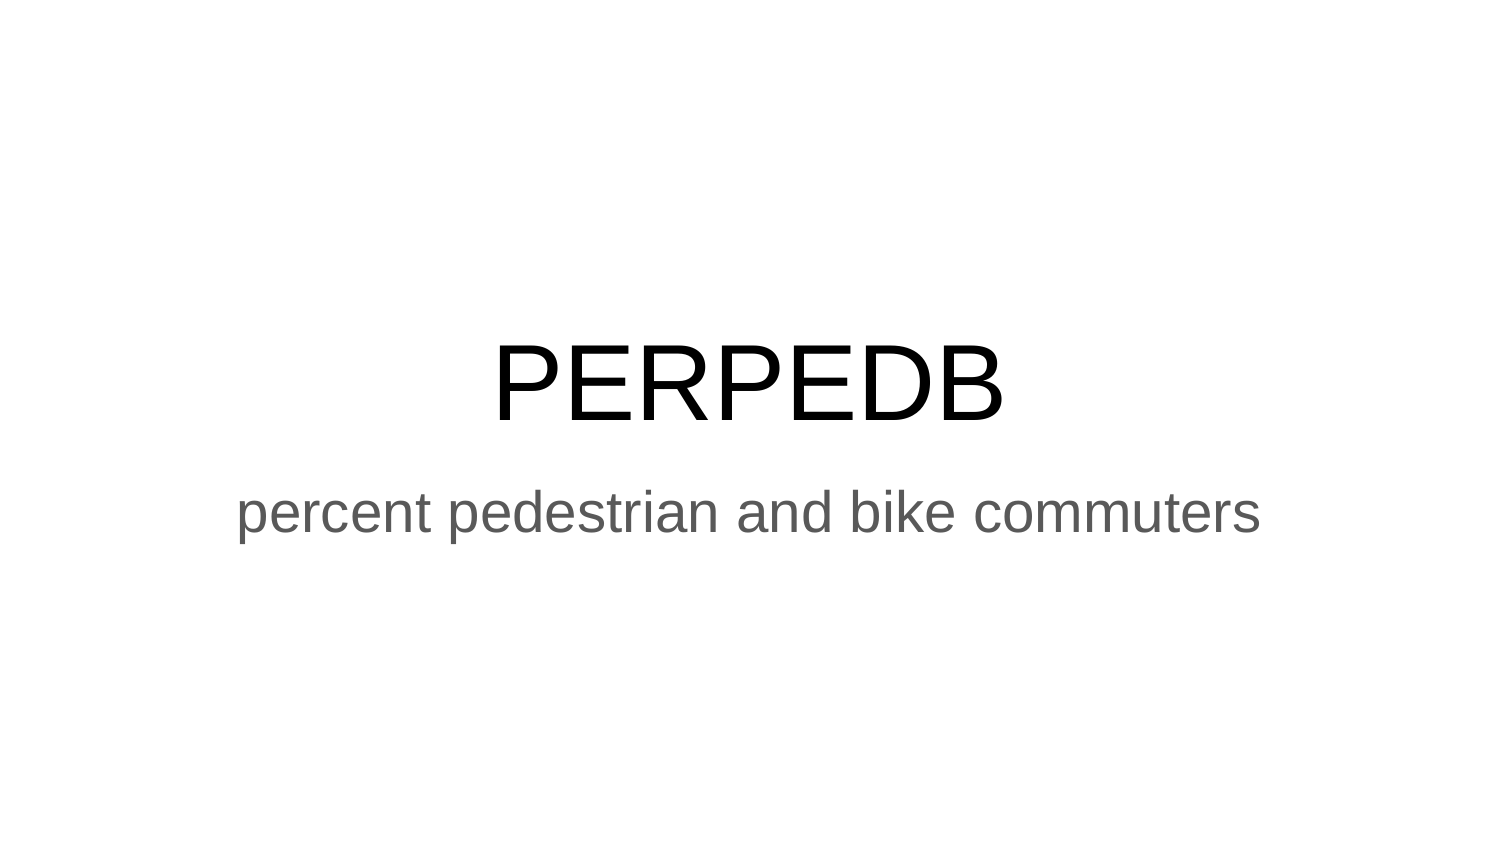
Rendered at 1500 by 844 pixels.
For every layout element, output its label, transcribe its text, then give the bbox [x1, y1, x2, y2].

subtitle percent pedestrian and bike commuters [51, 464, 1449, 595]
title PERPEDB [51, 122, 1449, 459]
